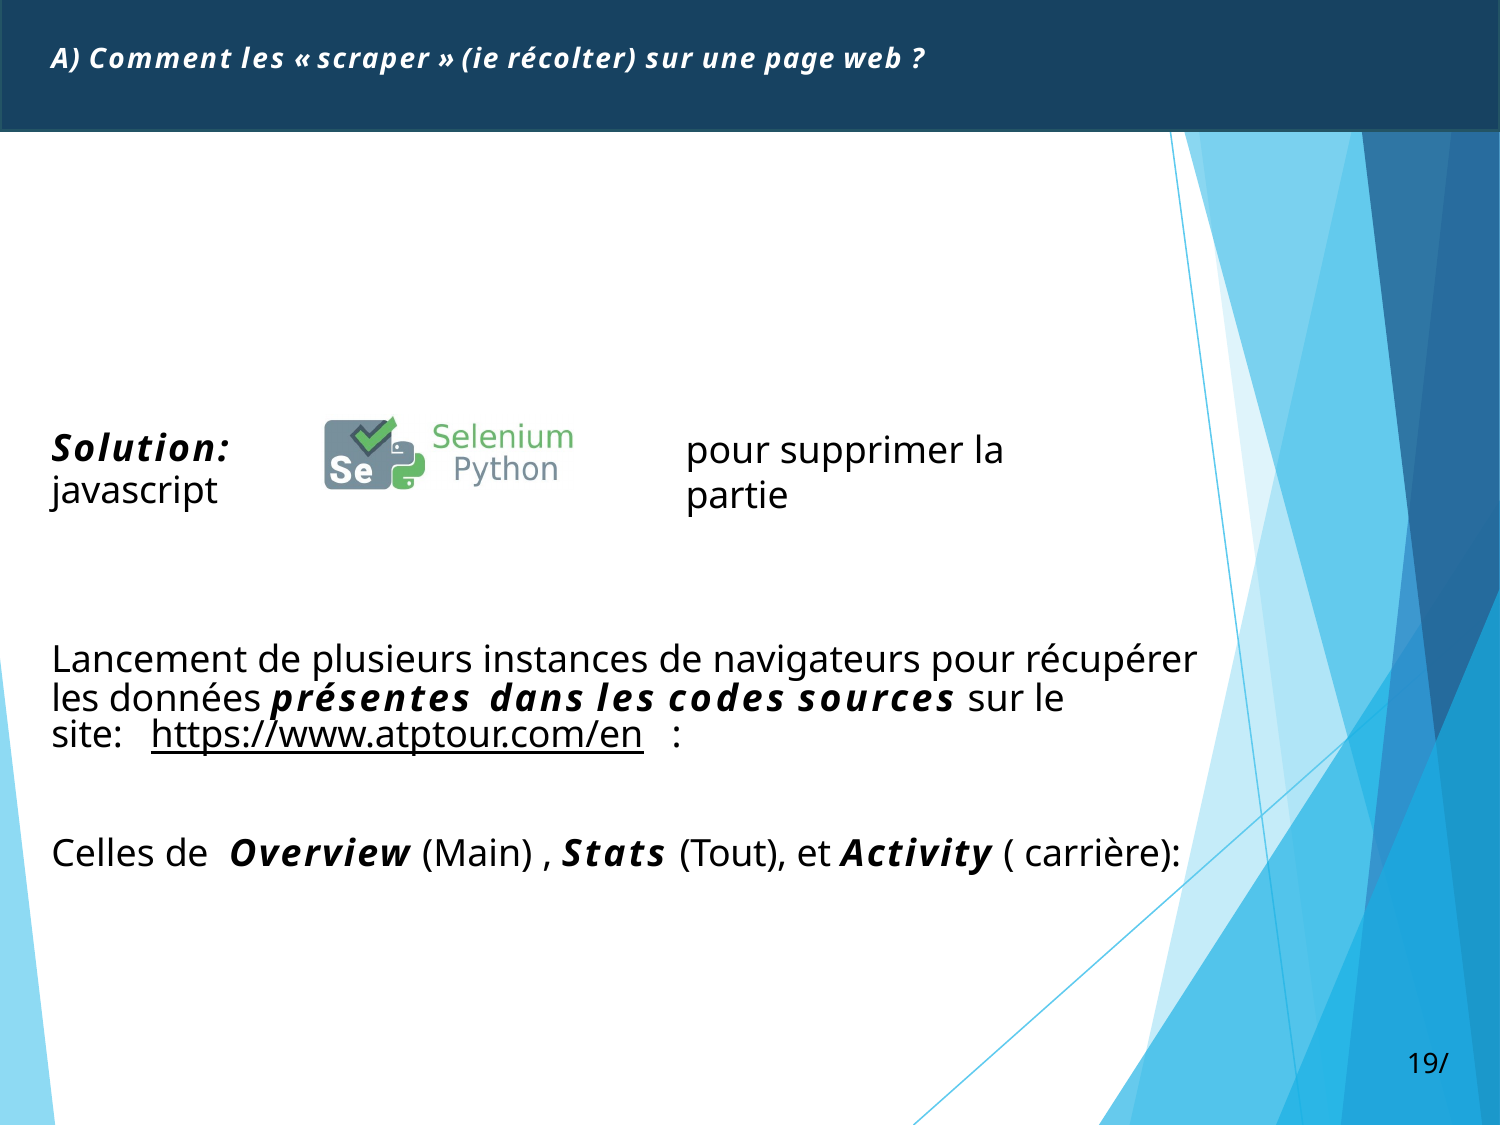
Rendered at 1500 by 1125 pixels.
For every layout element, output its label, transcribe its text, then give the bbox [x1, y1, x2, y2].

text_box pour supprimer la partie [684, 424, 1099, 516]
text_box 19/ [1387, 1049, 1478, 1118]
text_box Lancement de plusieurs instances de navigateurs pour récupérer les données présentes dans les codes sources sur le site: https://www.atptour.com/en : Celles de Overview (Main) , Stats (Tout), et Activity ( carrière): [49, 633, 1238, 874]
picture [321, 413, 575, 490]
text_box Solution: javascript [49, 424, 253, 512]
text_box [0, 0, 1500, 132]
